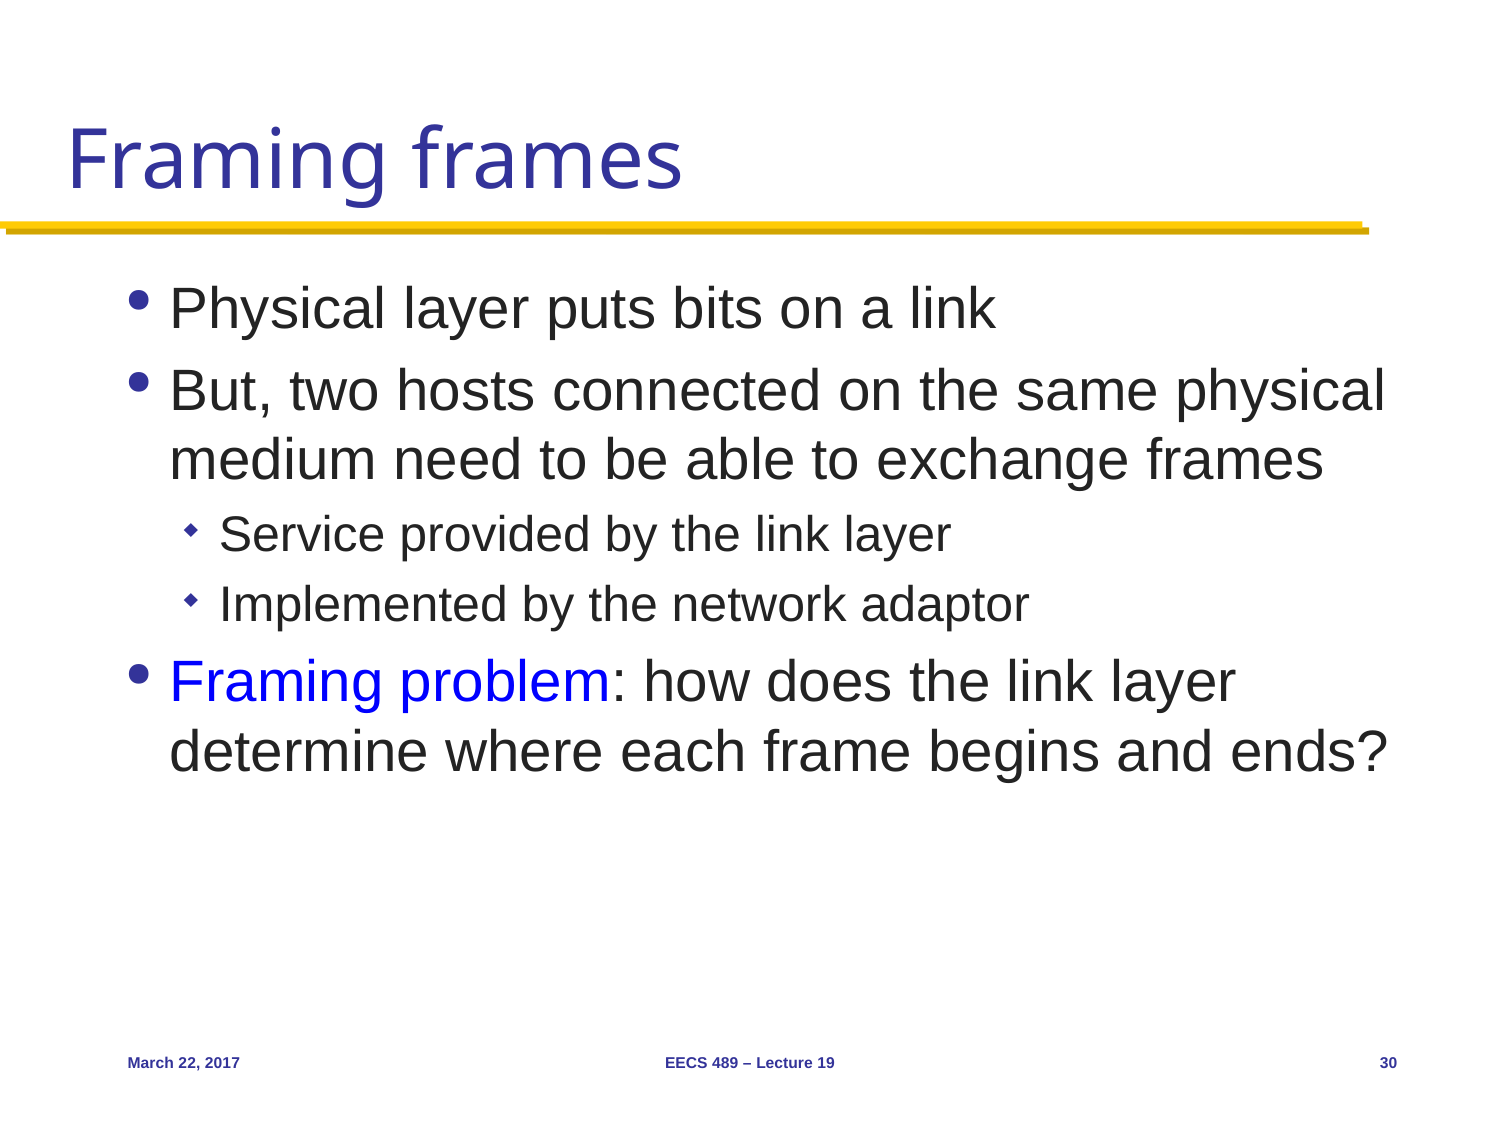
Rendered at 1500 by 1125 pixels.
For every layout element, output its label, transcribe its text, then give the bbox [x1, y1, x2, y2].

slide_number 30 [1312, 1024, 1413, 1101]
title Framing frames [49, 24, 1451, 213]
footer EECS 489 – Lecture 19 [512, 1024, 988, 1101]
list Physical layer puts bits on a link But, two hosts connected on the same physical medium need to be able to exchange frames Service provided by the link layer Implemented by the network adaptor Framing problem: how does the link layer determine where each frame begins and ends? [112, 262, 1413, 988]
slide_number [112, 1024, 426, 1101]
